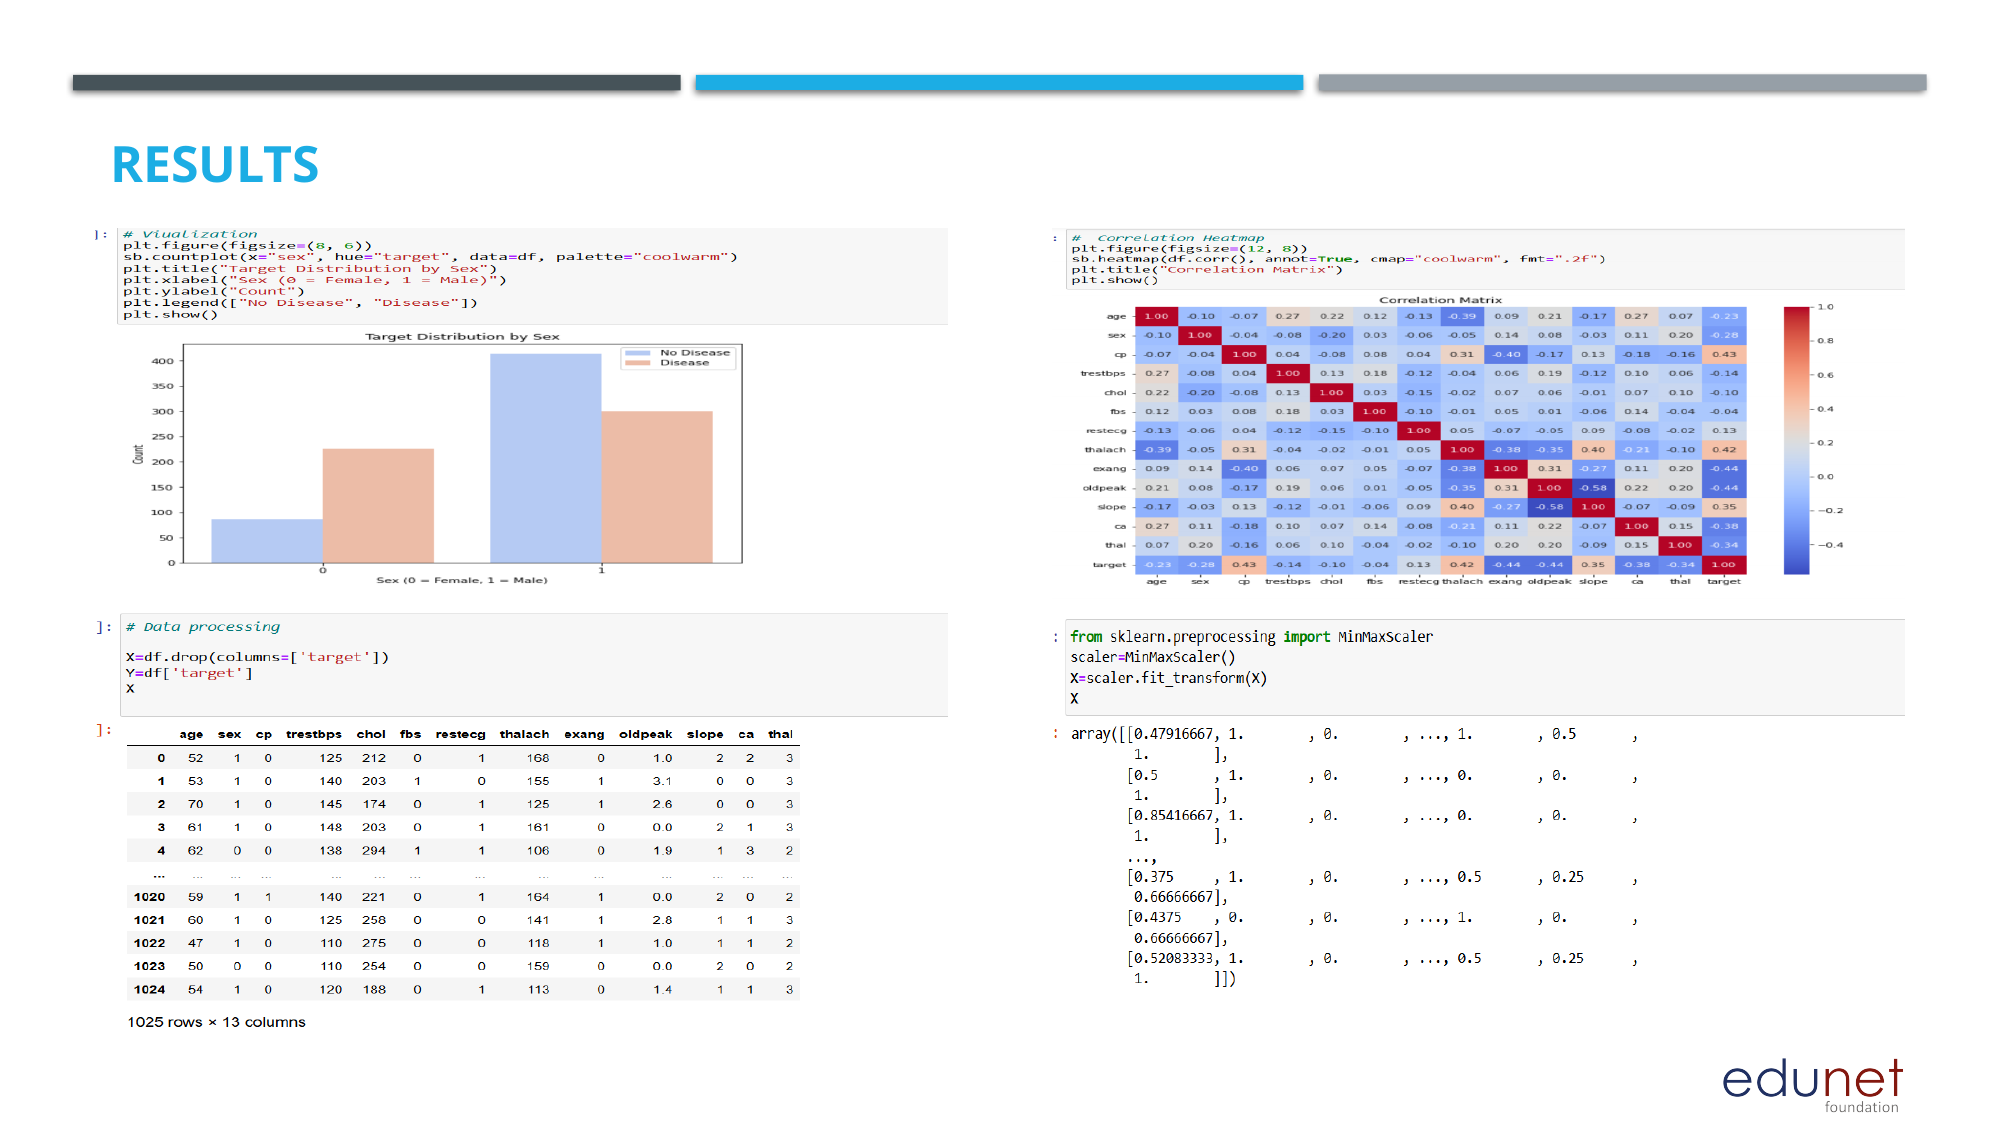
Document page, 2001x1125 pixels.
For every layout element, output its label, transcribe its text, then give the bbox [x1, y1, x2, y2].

title Results [95, 119, 1905, 201]
picture [1052, 609, 1906, 1006]
picture [1719, 1056, 1905, 1116]
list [1052, 227, 1906, 599]
picture [94, 597, 948, 1035]
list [94, 227, 948, 597]
